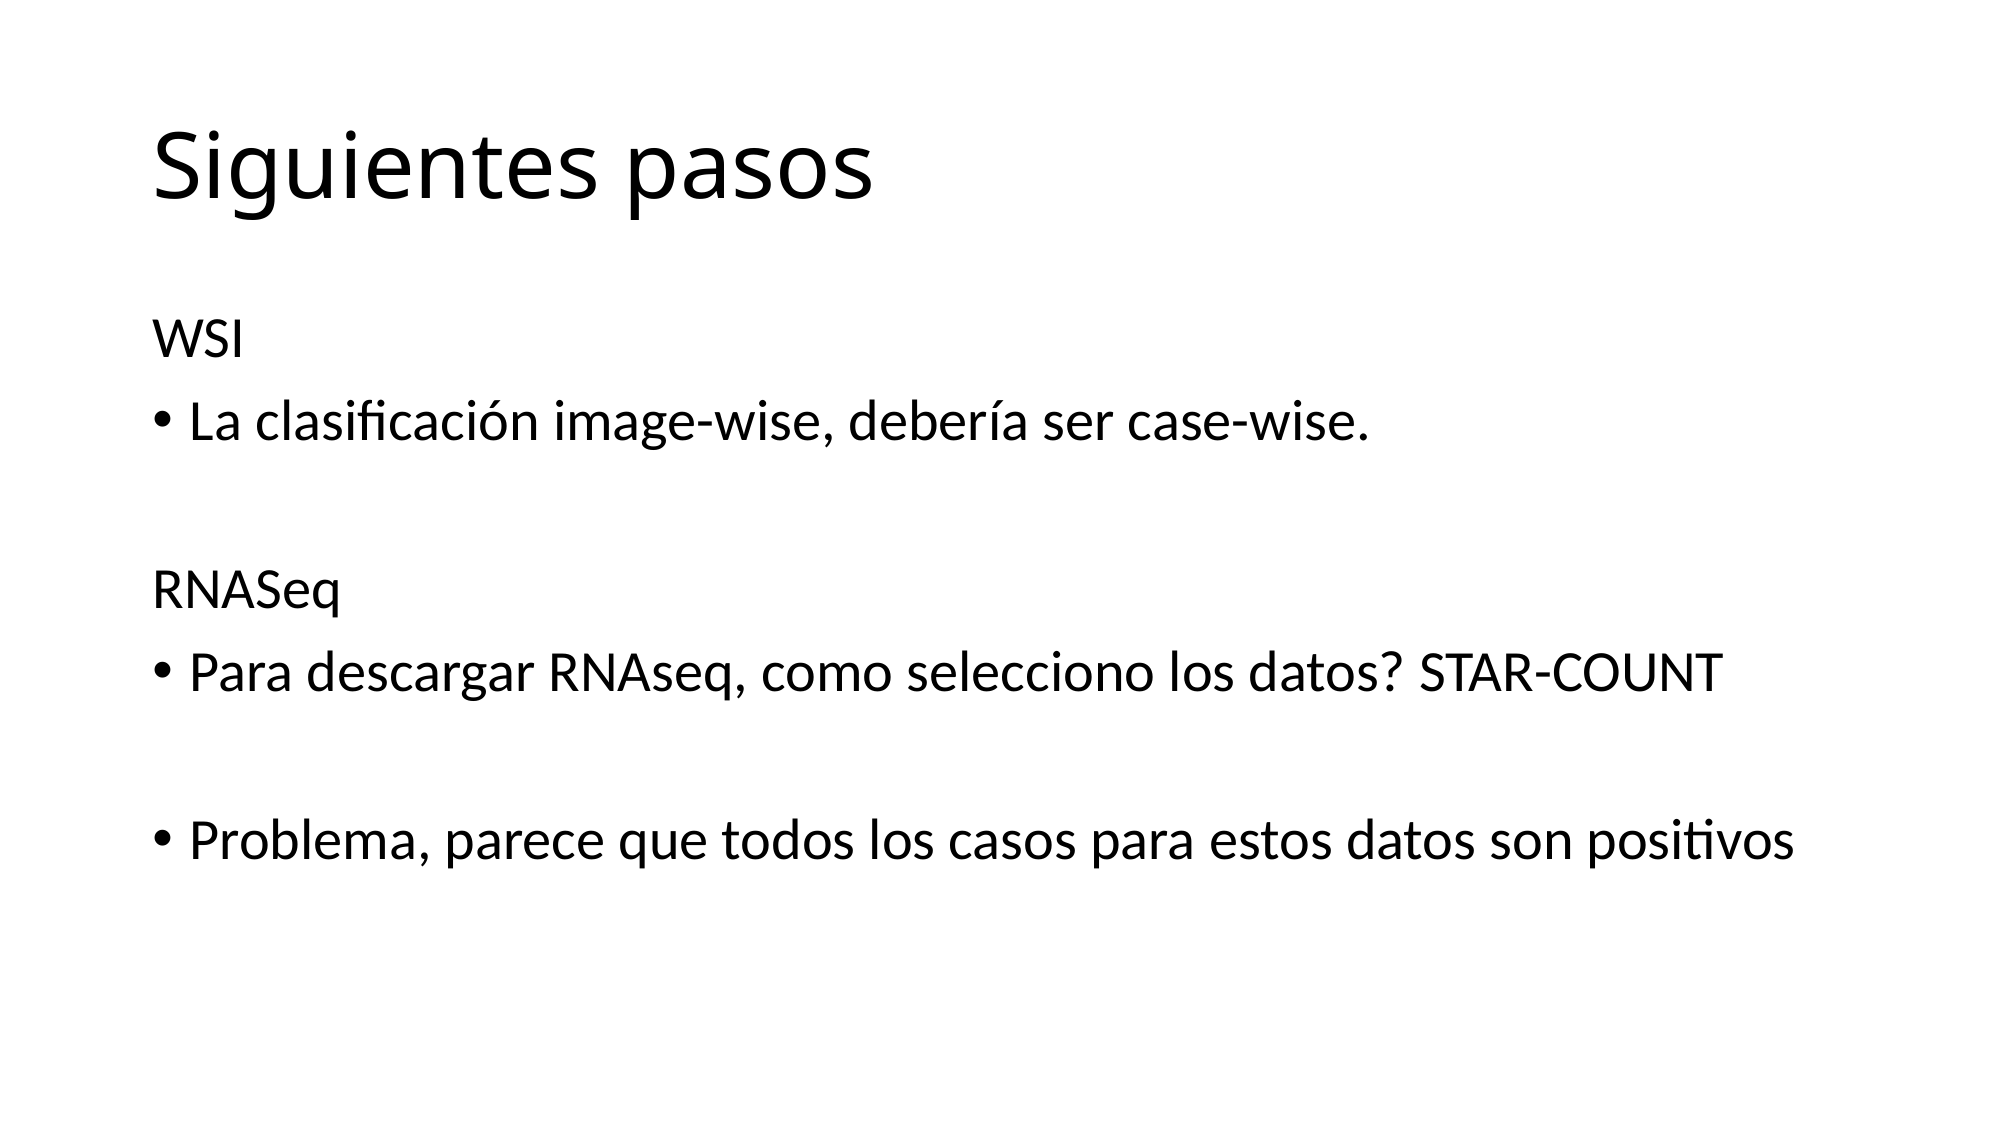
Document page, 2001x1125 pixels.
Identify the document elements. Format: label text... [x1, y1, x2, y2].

list WSI La clasificación image-wise, debería ser case-wise. RNASeq Para descargar RNAseq, como selecciono los datos? STAR-COUNT Problema, parece que todos los casos para estos datos son positivos [137, 299, 1863, 1014]
title Siguientes pasos [137, 59, 1863, 278]
